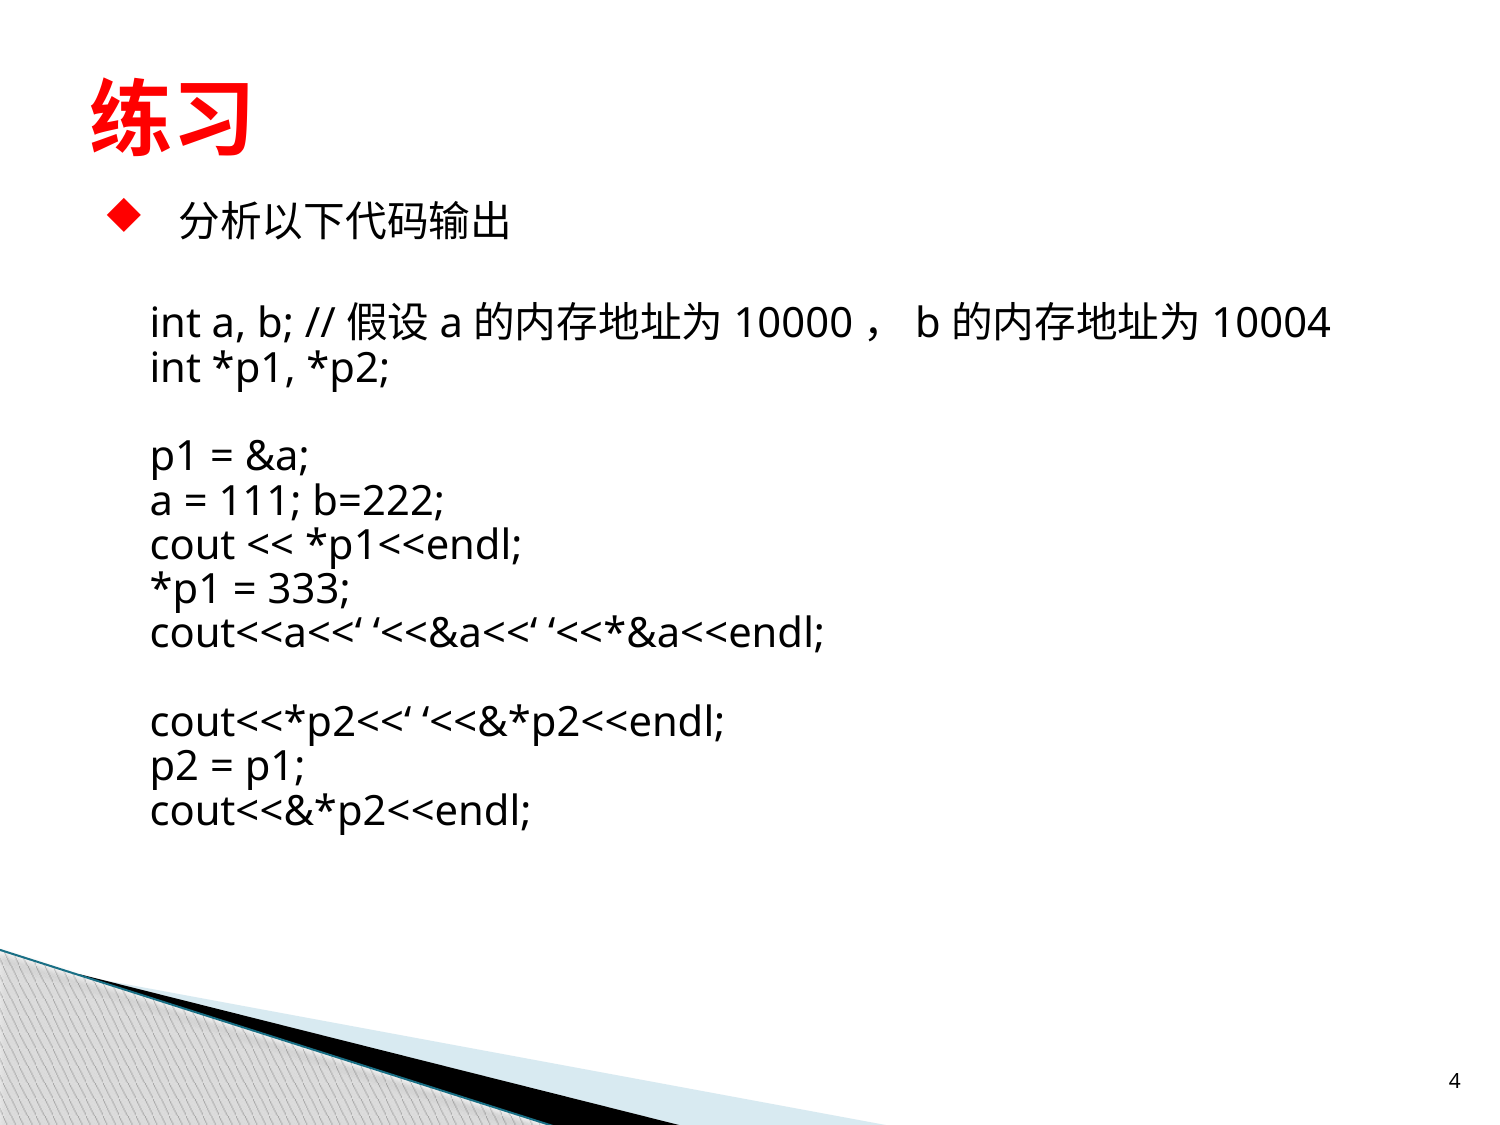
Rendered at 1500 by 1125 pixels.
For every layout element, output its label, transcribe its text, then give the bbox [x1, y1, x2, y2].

footer 4 [1089, 1042, 1476, 1103]
list 分析以下代码输出 int a, b; //假设a的内存地址为10000，b的内存地址为10004 int *p1, *p2; p1 = &a; a = 111; b=222; cout << *p1<<endl; *p1 = 333; cout<<a<<‘ ‘<<&a<<‘ ‘<<*&a<<endl; cout<<*p2<<‘ ‘<<&*p2<<endl; p2 = p1; cout<<&*p2<<endl; [70, 187, 1454, 985]
title 练习 [75, 45, 1425, 188]
